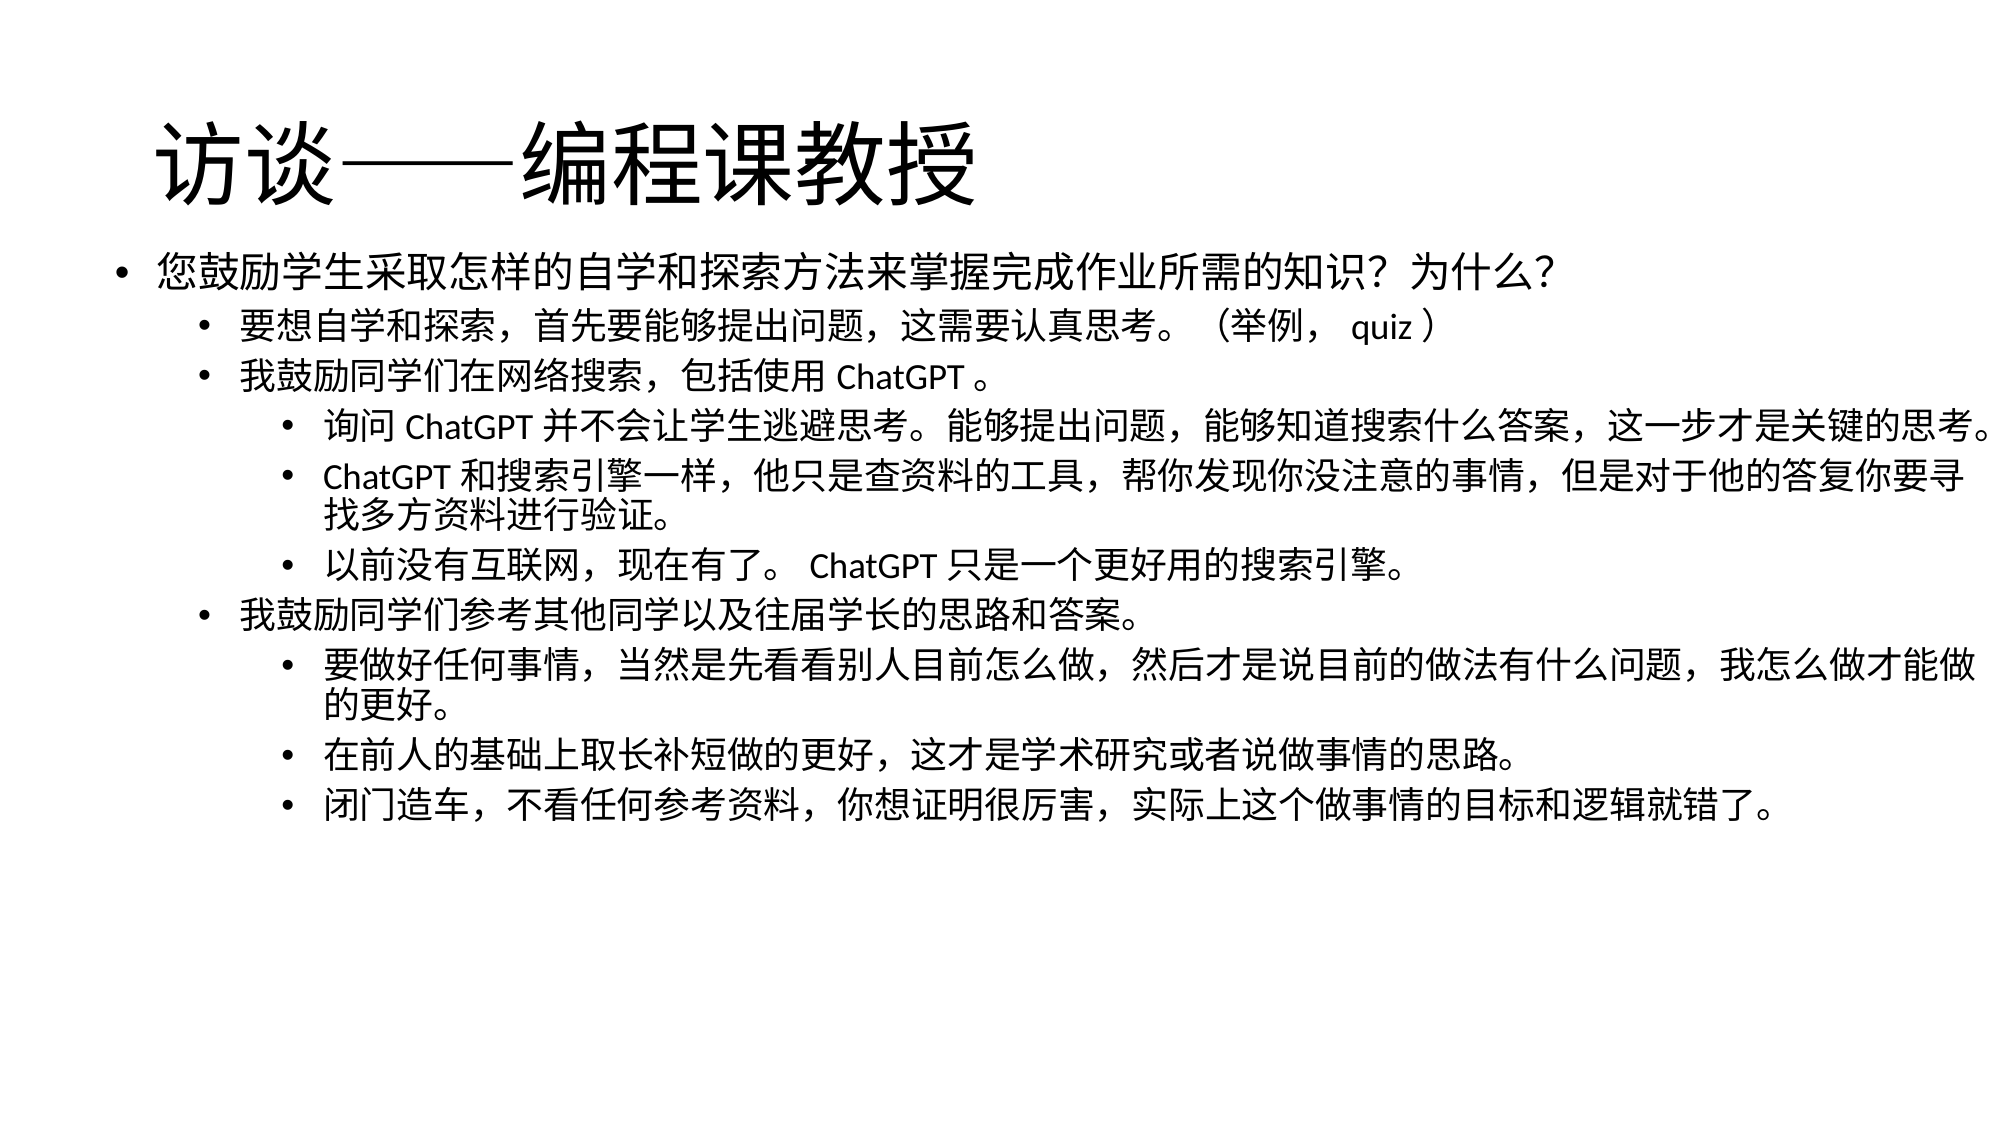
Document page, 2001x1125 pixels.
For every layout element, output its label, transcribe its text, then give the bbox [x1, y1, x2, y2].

title 访谈——编程课教授 [137, 59, 1863, 244]
list 您鼓励学生采取怎样的自学和探索方法来掌握完成作业所需的知识？为什么？ 要想自学和探索，首先要能够提出问题，这需要认真思考。（举例，quiz） 我鼓励同学们在网络搜索，包括使用ChatGPT。 询问ChatGPT并不会让学生逃避思考。能够提出问题，能够知道搜索什么答案，这一步才是关键的思考。 ChatGPT和搜索引擎一样，他只是查资料的工具，帮你发现你没注意的事情，但是对于他的答复你要寻找多方资料进行验证。 以前没有互联网，现在有了。ChatGPT只是一个更好用的搜索引擎。 我鼓励同学们参考其他同学以及往届学长的思路和答案。 要做好任何事情，当然是先看看别人目前怎么做，然后才是说目前的做法有什么问题，我怎么做才能做的更好。 在前人的基础上取长补短做的更好，这才是学术研究或者说做事情的思路。 闭门造车，不看任何参考资料，你想证明很厉害，实际上这个做事情的目标和逻辑就错了。 [99, 244, 2000, 1008]
